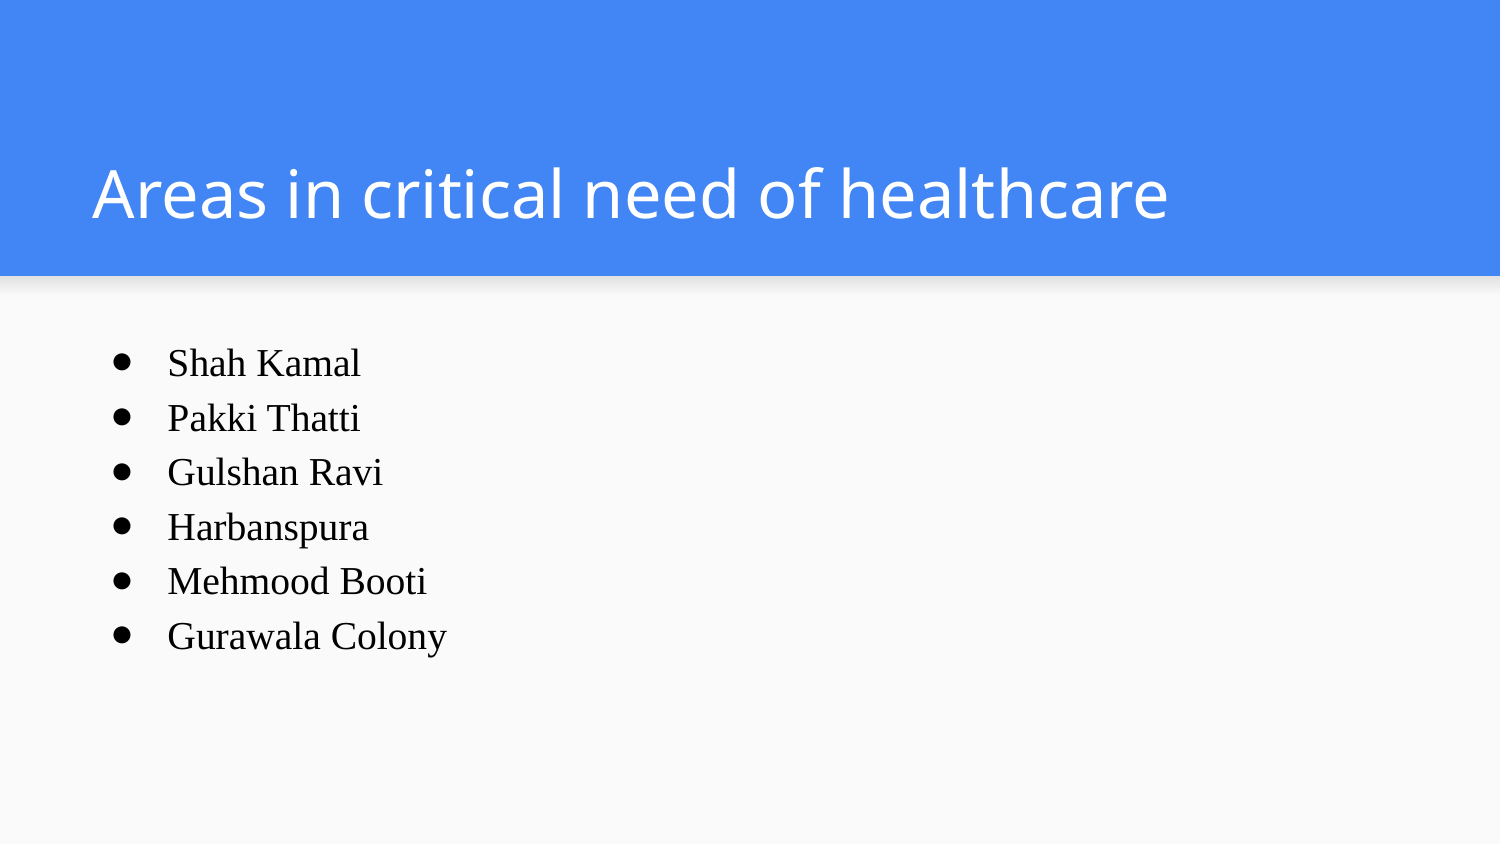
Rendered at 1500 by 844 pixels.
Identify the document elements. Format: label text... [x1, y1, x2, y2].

title Areas in critical need of healthcare [77, 121, 1427, 248]
list Shah Kamal Pakki Thatti Gulshan Ravi Harbanspura Mehmood Booti Gurawala Colony [77, 314, 1427, 760]
